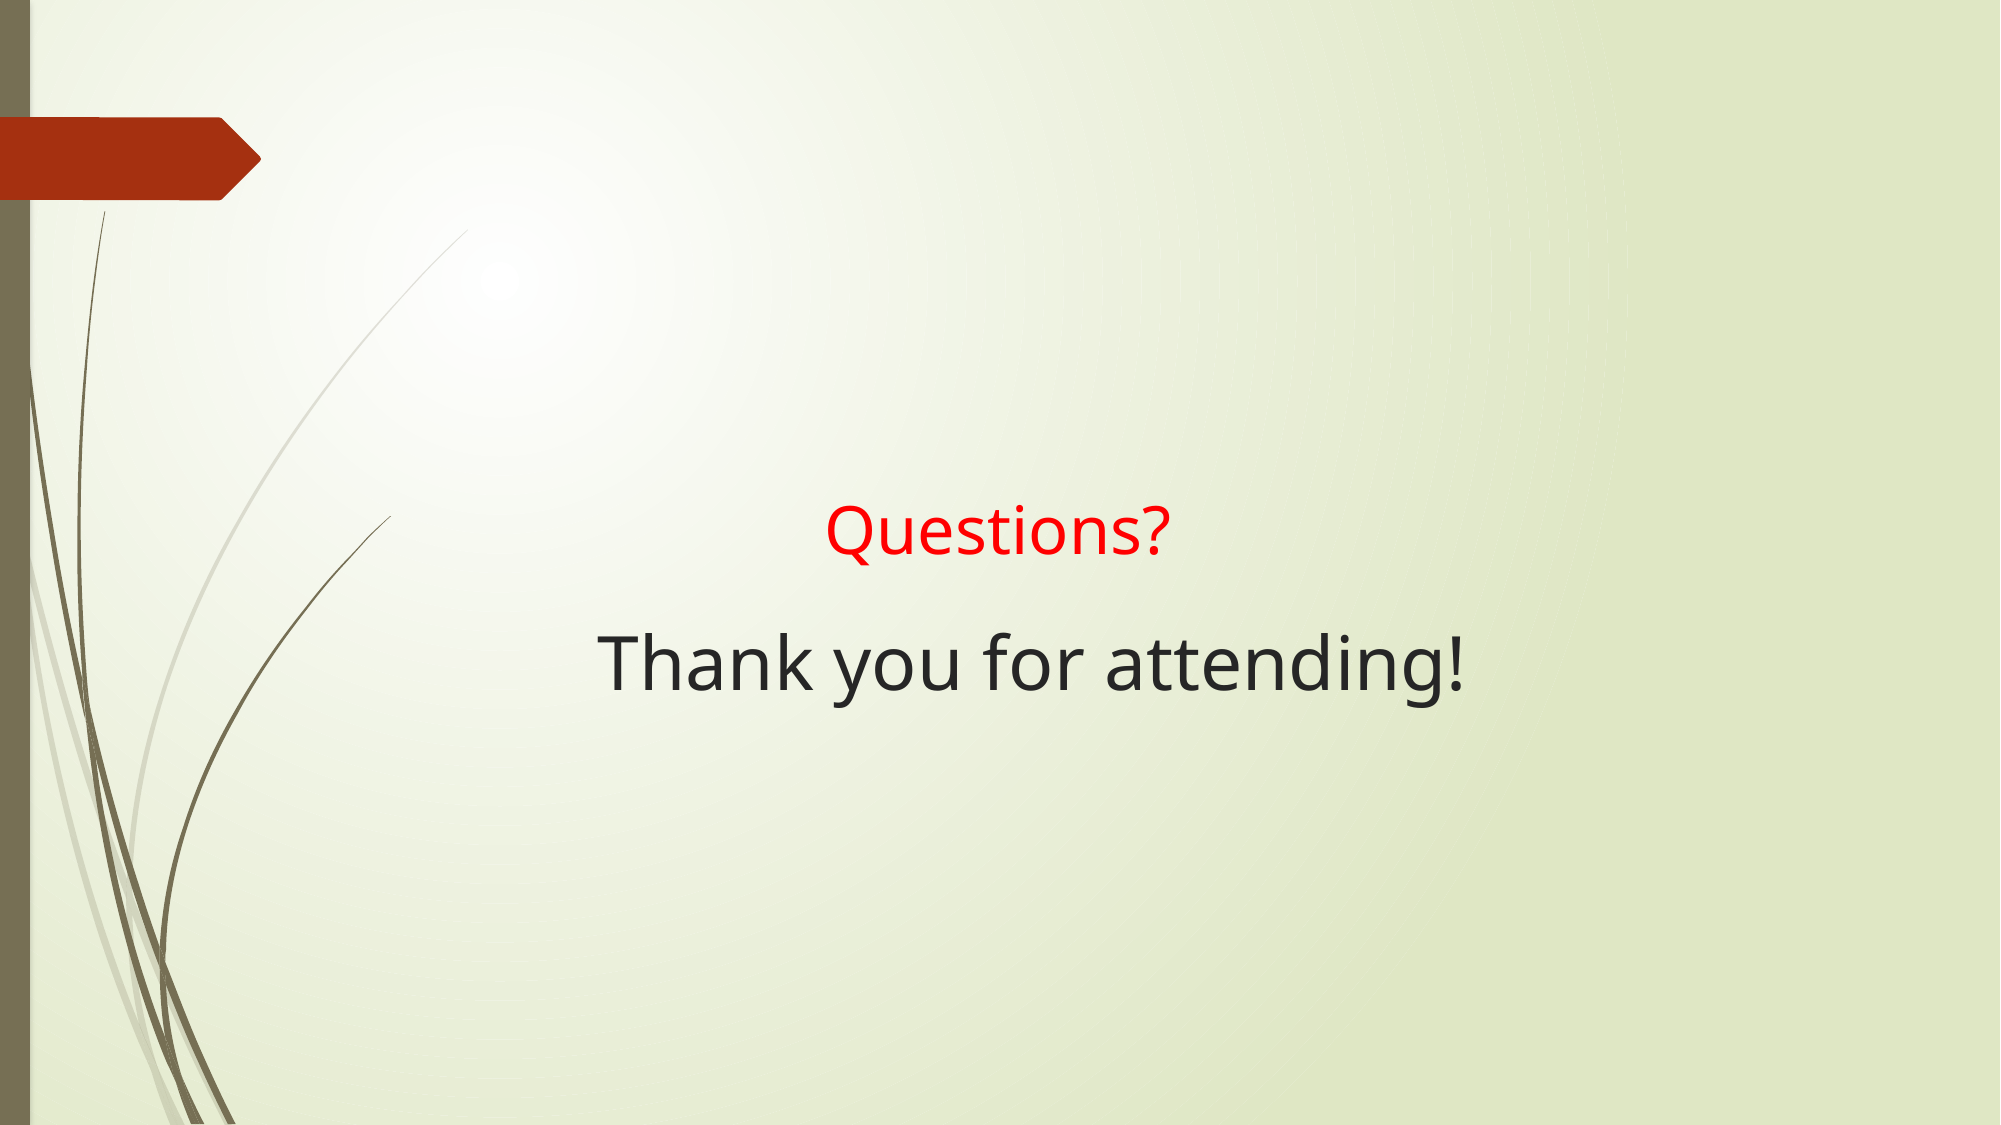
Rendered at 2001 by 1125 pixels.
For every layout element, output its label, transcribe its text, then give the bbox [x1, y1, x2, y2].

text_box Questions? [809, 480, 1218, 576]
title Thank you for attending! [582, 607, 1532, 737]
